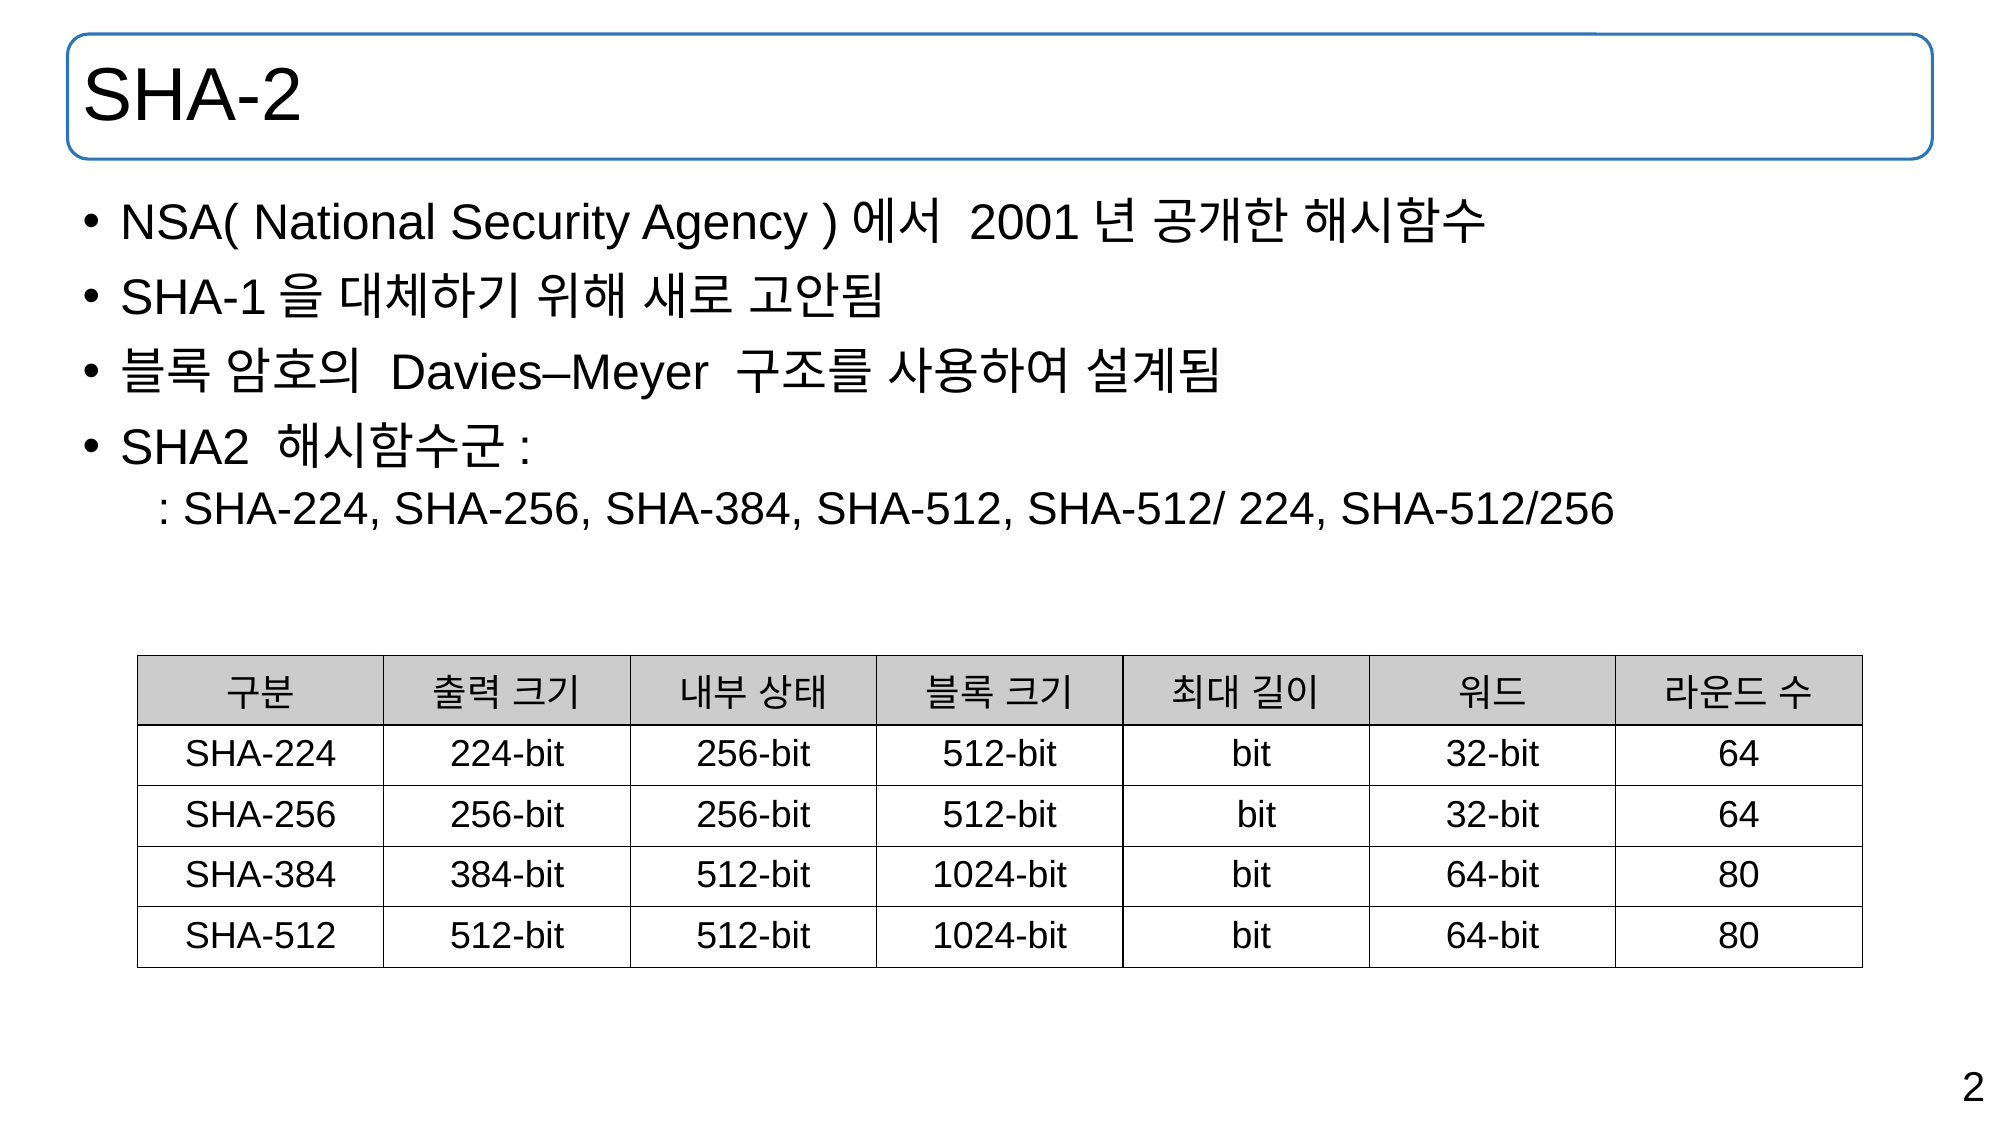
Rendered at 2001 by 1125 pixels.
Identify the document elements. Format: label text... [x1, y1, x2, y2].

list NSA( National Security Agency )에서 2001년 공개한 해시함수 SHA-1을 대체하기 위해 새로 고안됨 블록 암호의 Davies–Meyer 구조를 사용하여 설계됨 SHA2 해시함수군: : SHA-224, SHA-256, SHA-384, SHA-512, SHA-512/ 224, SHA-512/256 [67, 189, 1933, 1109]
title SHA-2 [67, 34, 1933, 160]
